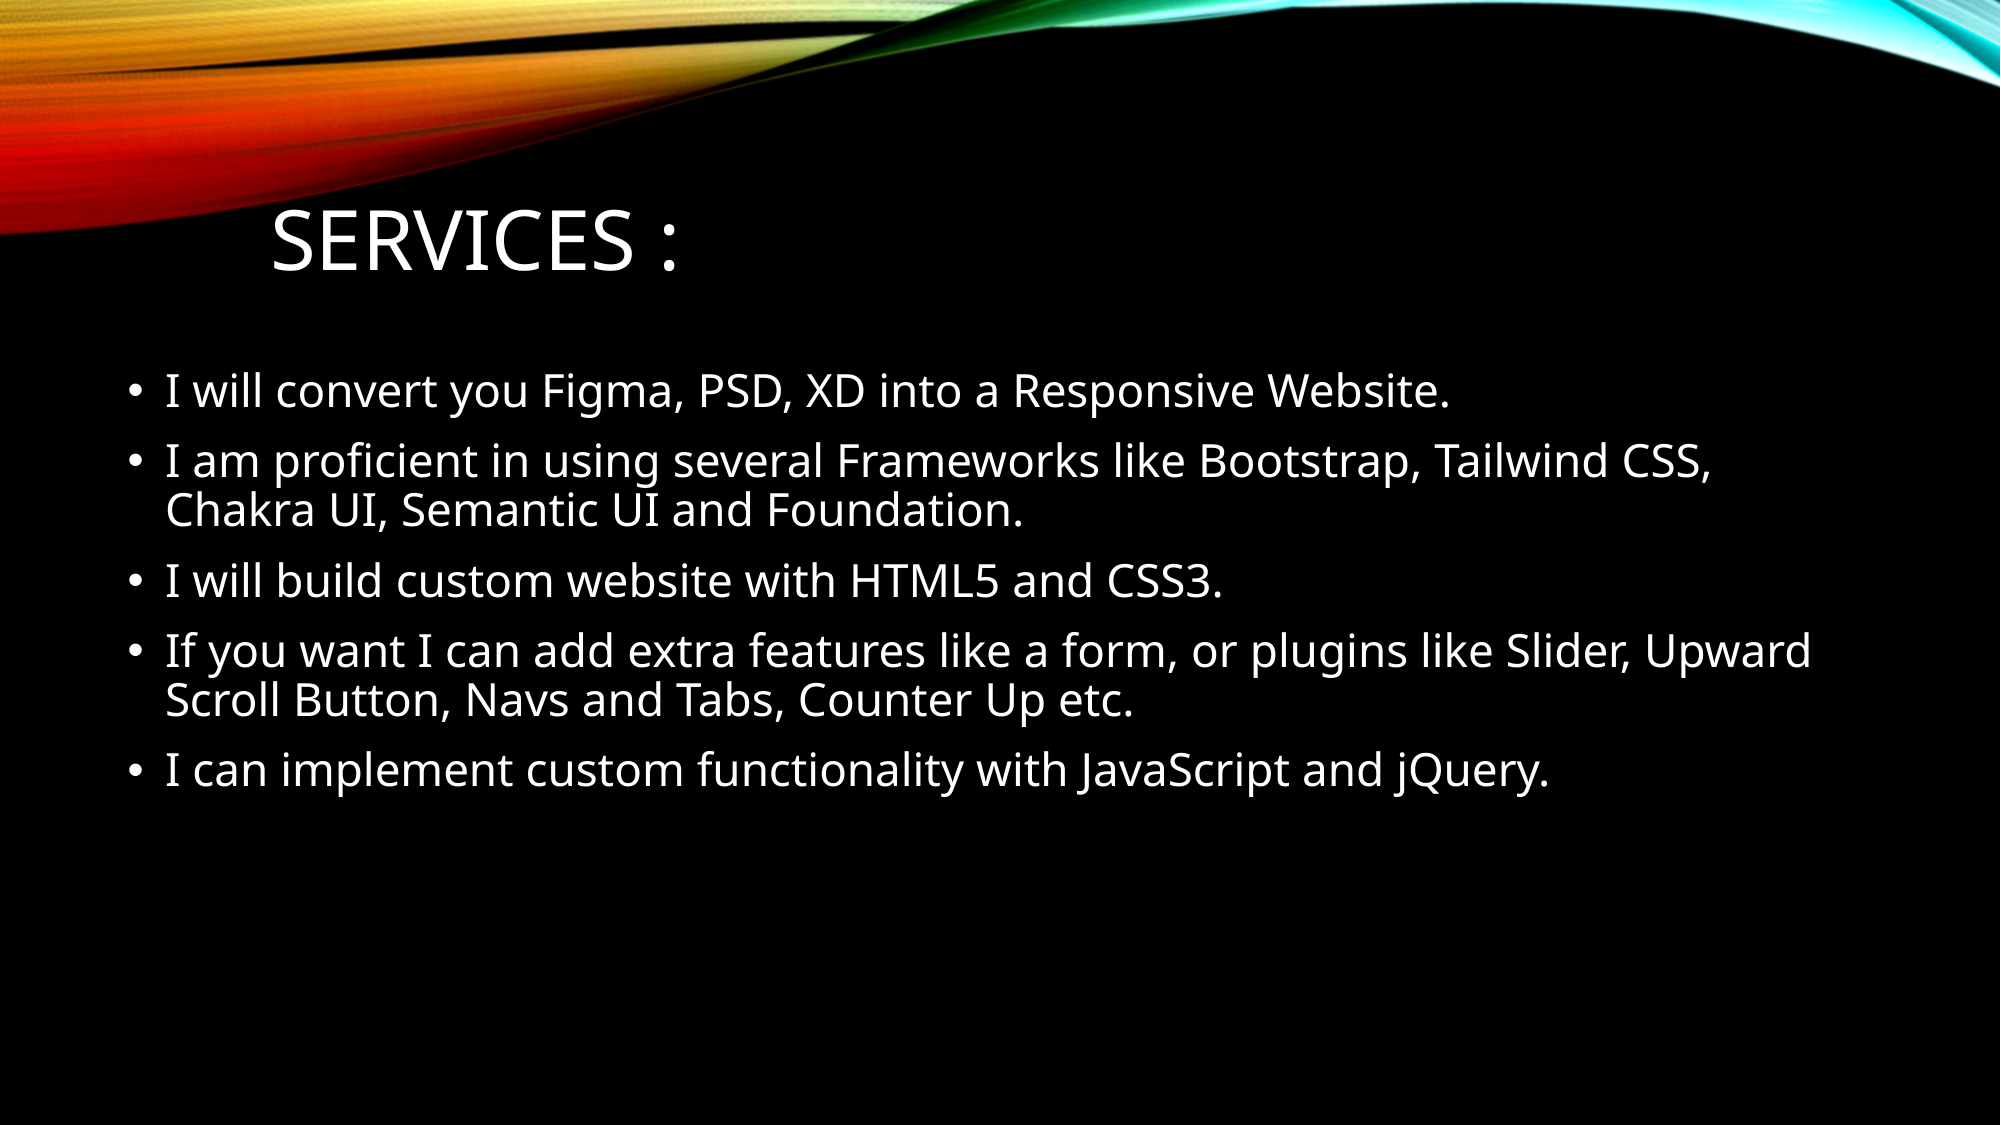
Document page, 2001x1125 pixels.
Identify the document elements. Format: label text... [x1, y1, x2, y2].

picture [0, 0, 2000, 237]
list I will convert you Figma, PSD, XD into a Responsive Website. I am proficient in using several Frameworks like Bootstrap, Tailwind CSS, Chakra UI, Semantic UI and Foundation. I will build custom website with HTML5 and CSS3. If you want I can add extra features like a form, or plugins like Slider, Upward Scroll Button, Navs and Tabs, Counter Up etc. I can implement custom functionality with JavaScript and jQuery. [112, 360, 1888, 1021]
title Services : [255, 137, 1668, 350]
